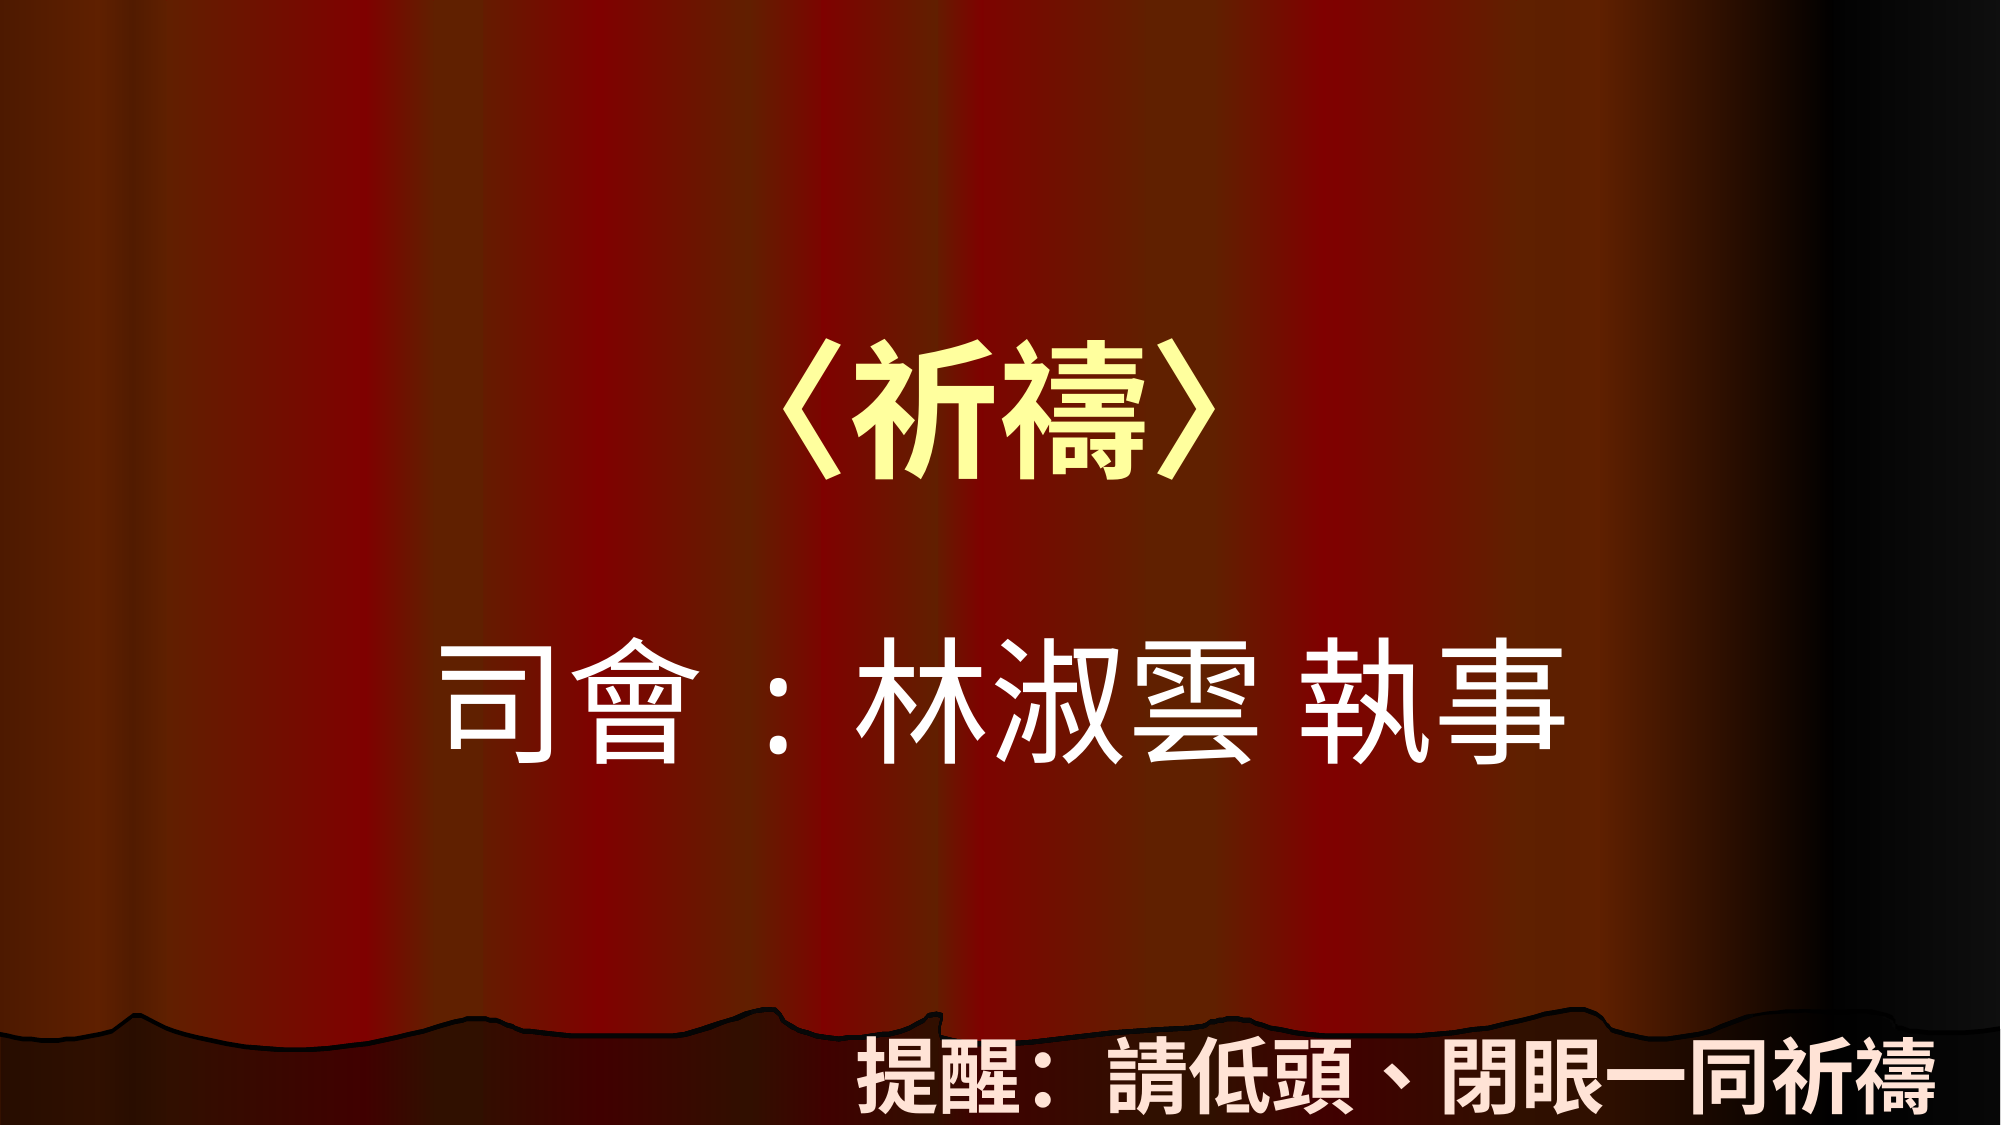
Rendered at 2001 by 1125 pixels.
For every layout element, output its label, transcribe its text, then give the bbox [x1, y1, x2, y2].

text_box 提醒：請低頭、閉眼一同祈禱 [840, 1016, 1974, 1123]
list 〈祈禱〉 司會:林淑雲 執事 [107, 309, 1893, 801]
